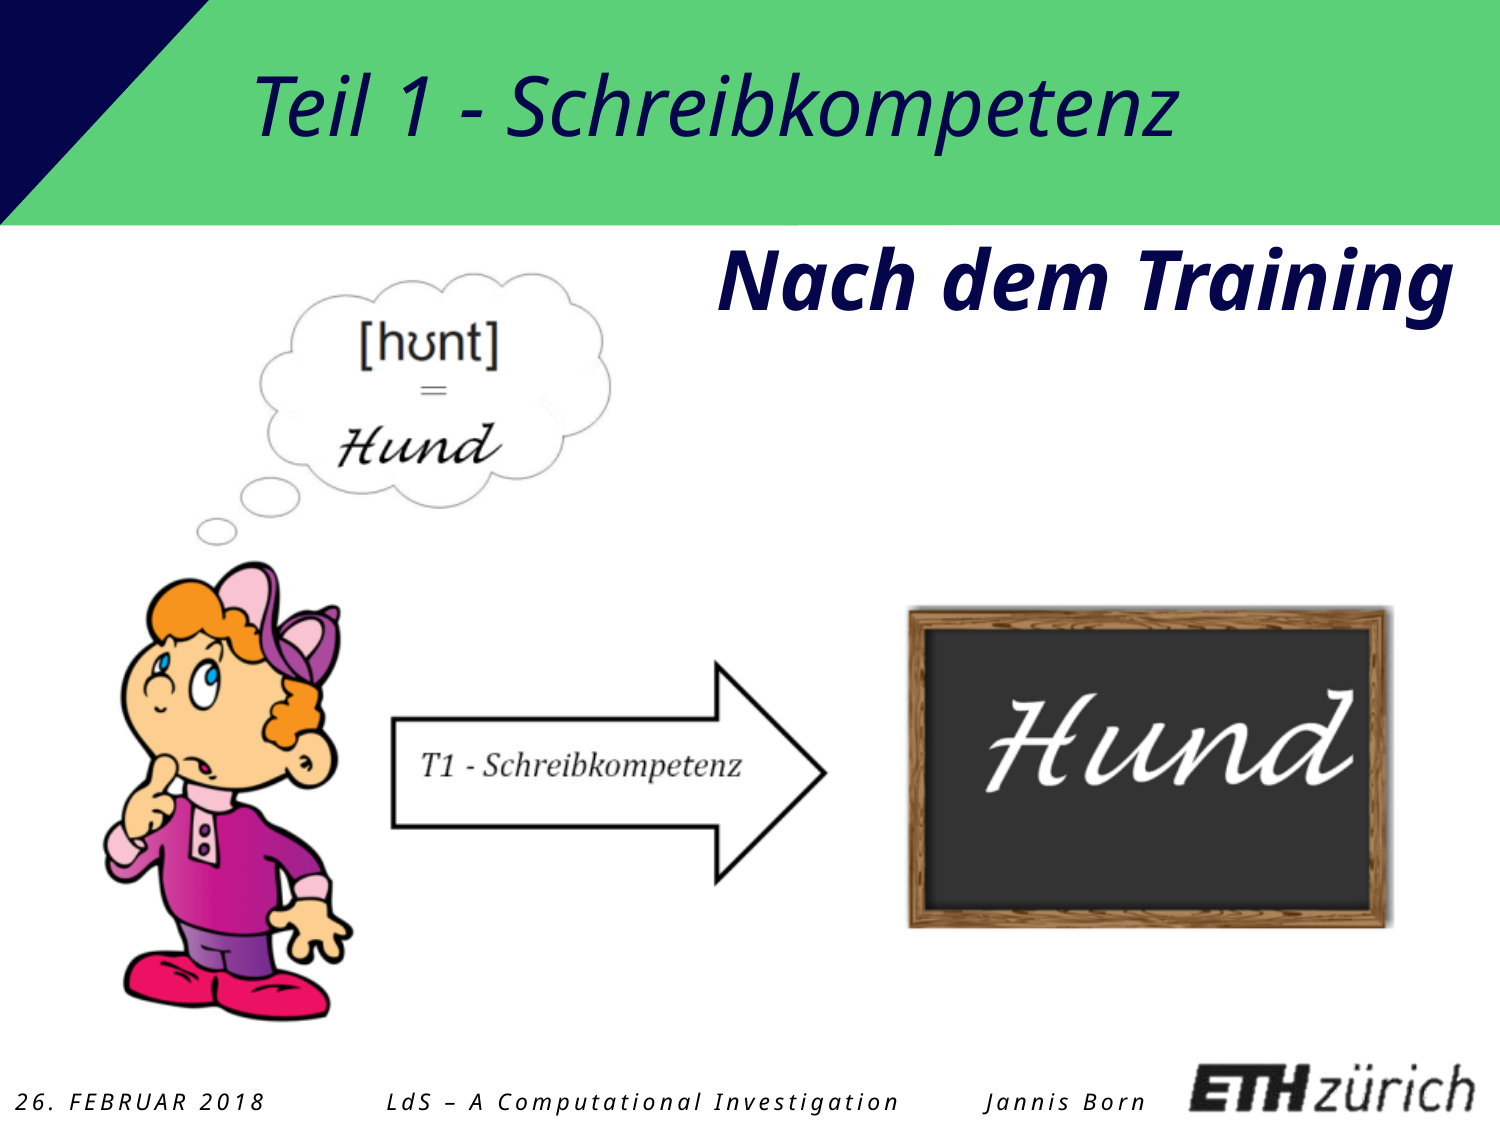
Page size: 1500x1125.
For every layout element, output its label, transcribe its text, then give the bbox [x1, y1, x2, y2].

picture [36, 235, 1500, 1125]
text_box Nach dem Training [647, 231, 1500, 322]
title Teil 1 - Schreibkompetenz [107, 58, 1324, 149]
